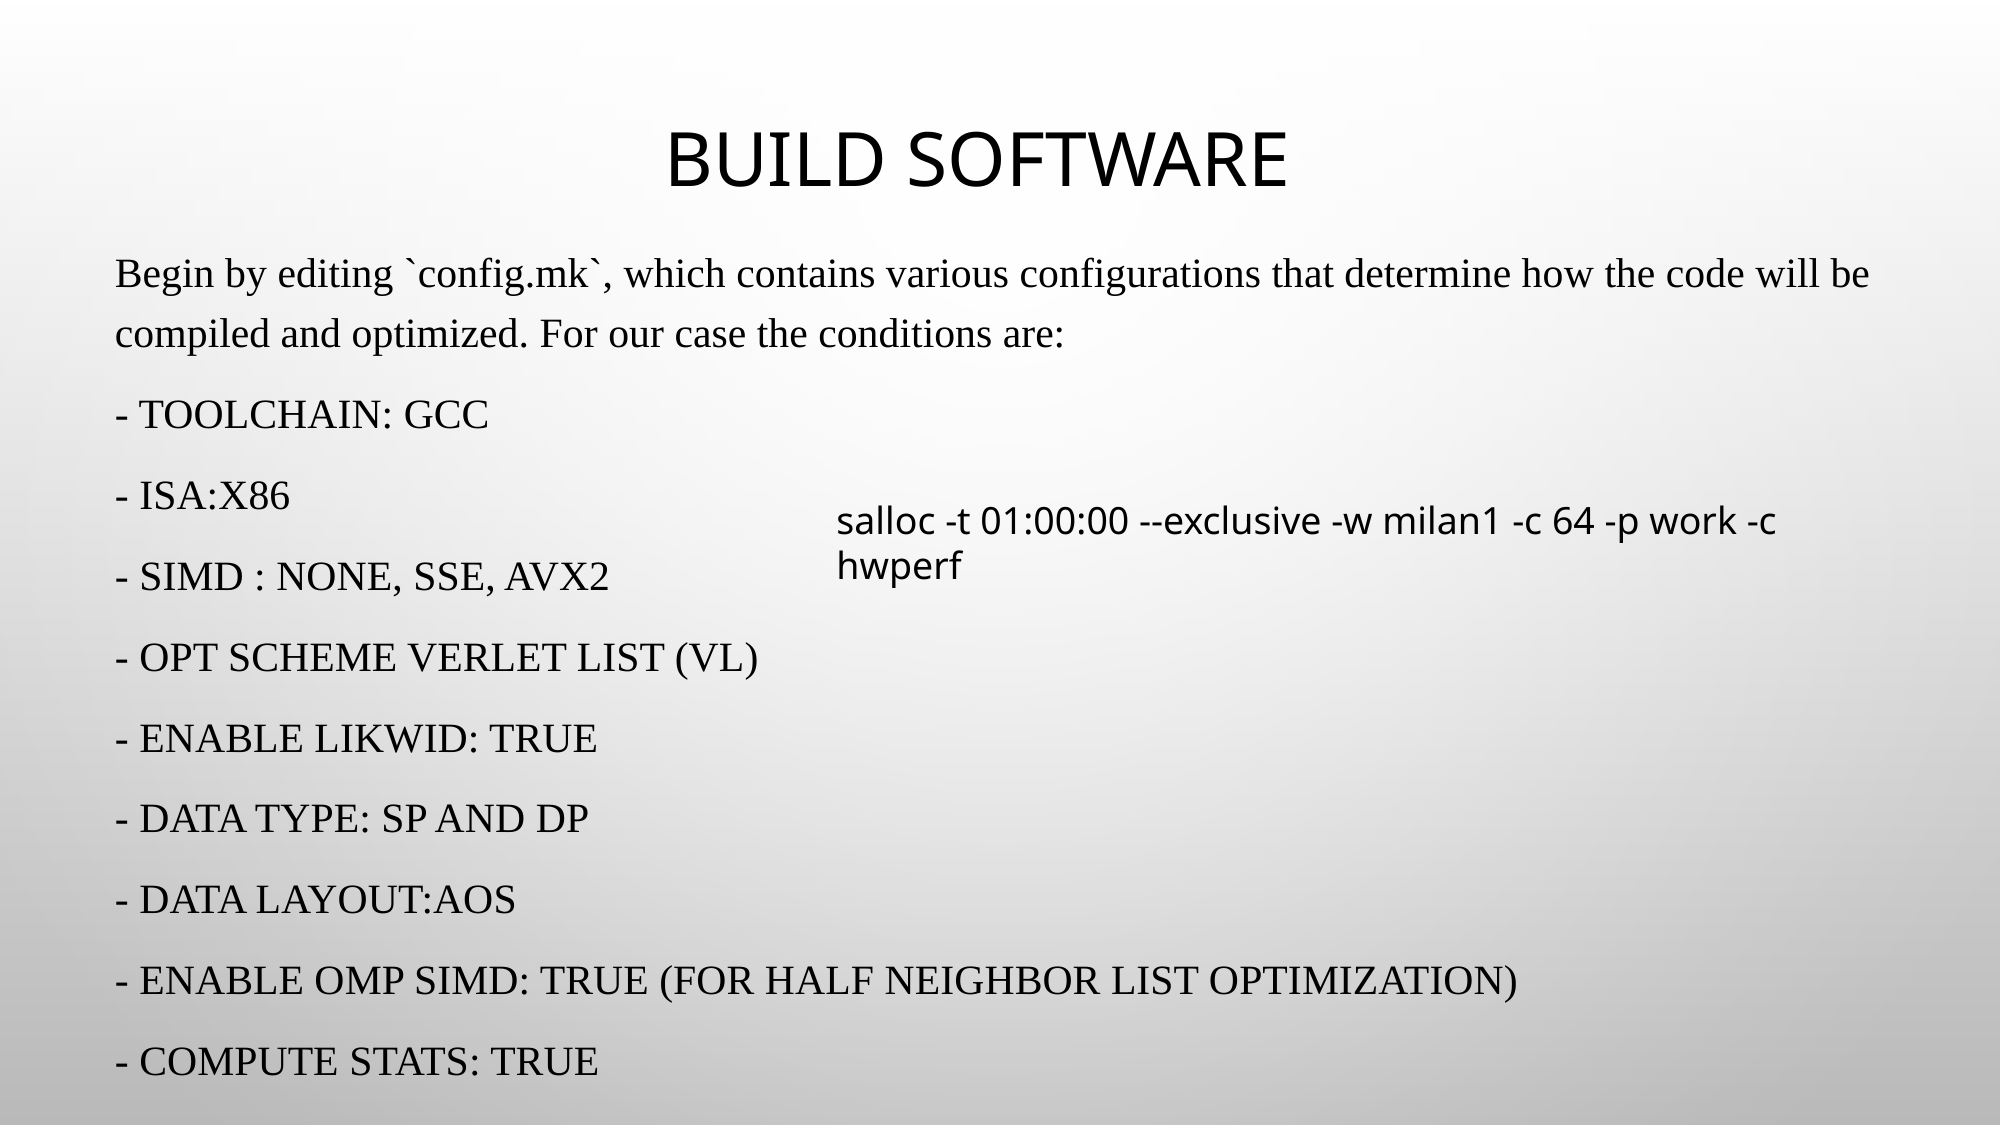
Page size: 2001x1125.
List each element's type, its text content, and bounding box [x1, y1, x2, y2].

picture [0, 0, 2000, 1125]
title Build SOFTWARE [127, 31, 1828, 228]
list Begin by editing `config.mk`, which contains various configurations that determine how the code will be compiled and optimized. For our case the conditions are: - TOOLCHAIN: GCC - ISA:x86 - SIMD : NONE, SSE, AVX2 - OPT SCHEME Verlet List (VL) - ENABLE LIKWID: True - DATA TYPE: SP and DP - DATA LAYOUT:AOS - ENABLE OMP SIMD: True (for half neighbor list Optimization) - COMPUTE STATS: True [99, 228, 1932, 1094]
text_box salloc -t 01:00:00 --exclusive -w milan1 -c 64 -p work -c hwperf [821, 489, 1882, 640]
